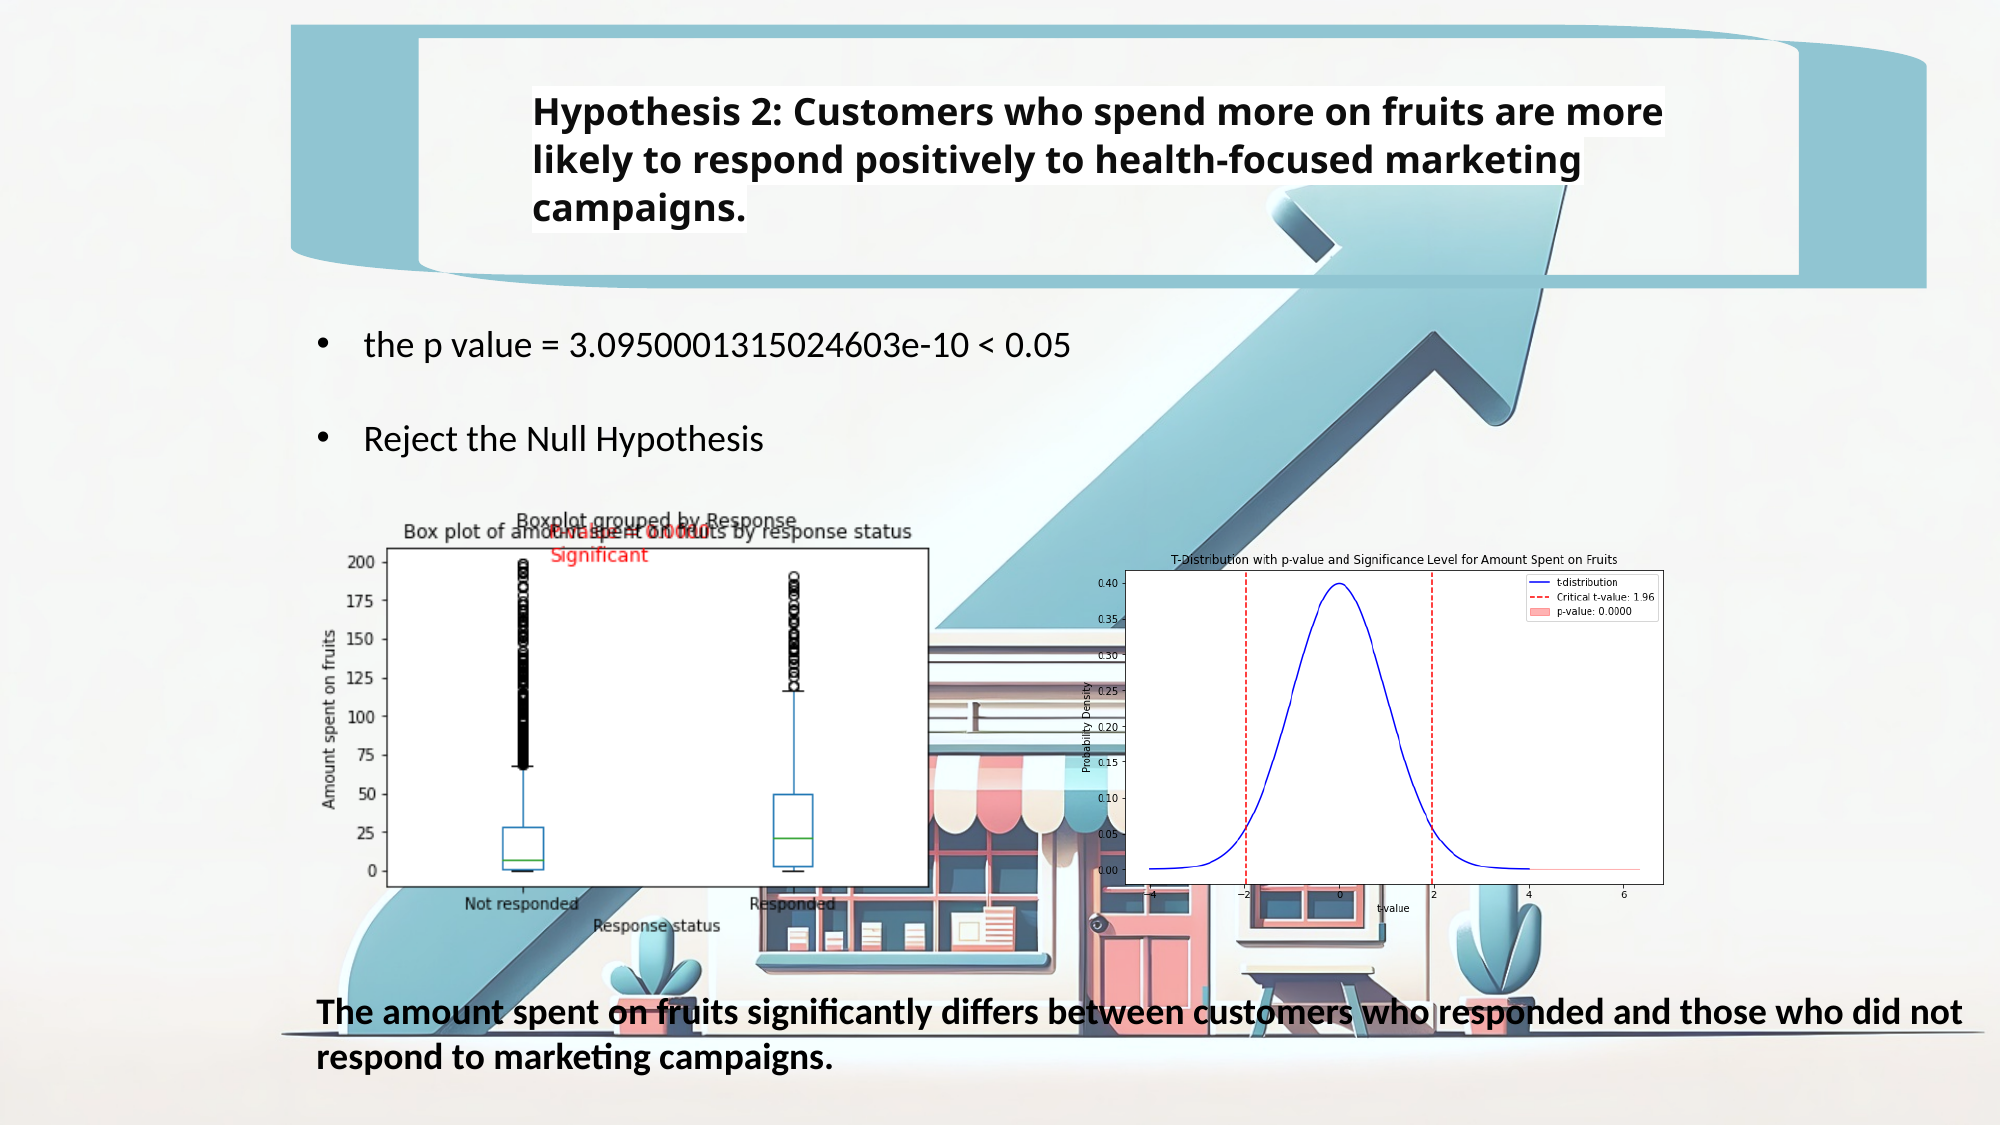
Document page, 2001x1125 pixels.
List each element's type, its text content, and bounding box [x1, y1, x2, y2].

picture [313, 501, 939, 946]
text_box the p value = 3.0950001315024603e-10 < 0.05 [301, 312, 1302, 373]
text_box Reject the Null Hypothesis [301, 406, 1302, 467]
picture [1076, 547, 1669, 920]
text_box [289, 23, 1928, 290]
text_box Hypothesis 2: Customers who spend more on fruits are more likely to respond positively to health-focused marketing campaigns. [517, 77, 1722, 237]
text_box The amount spent on fruits significantly differs between customers who responded and those who did not respond to marketing campaigns. [301, 979, 2000, 1085]
